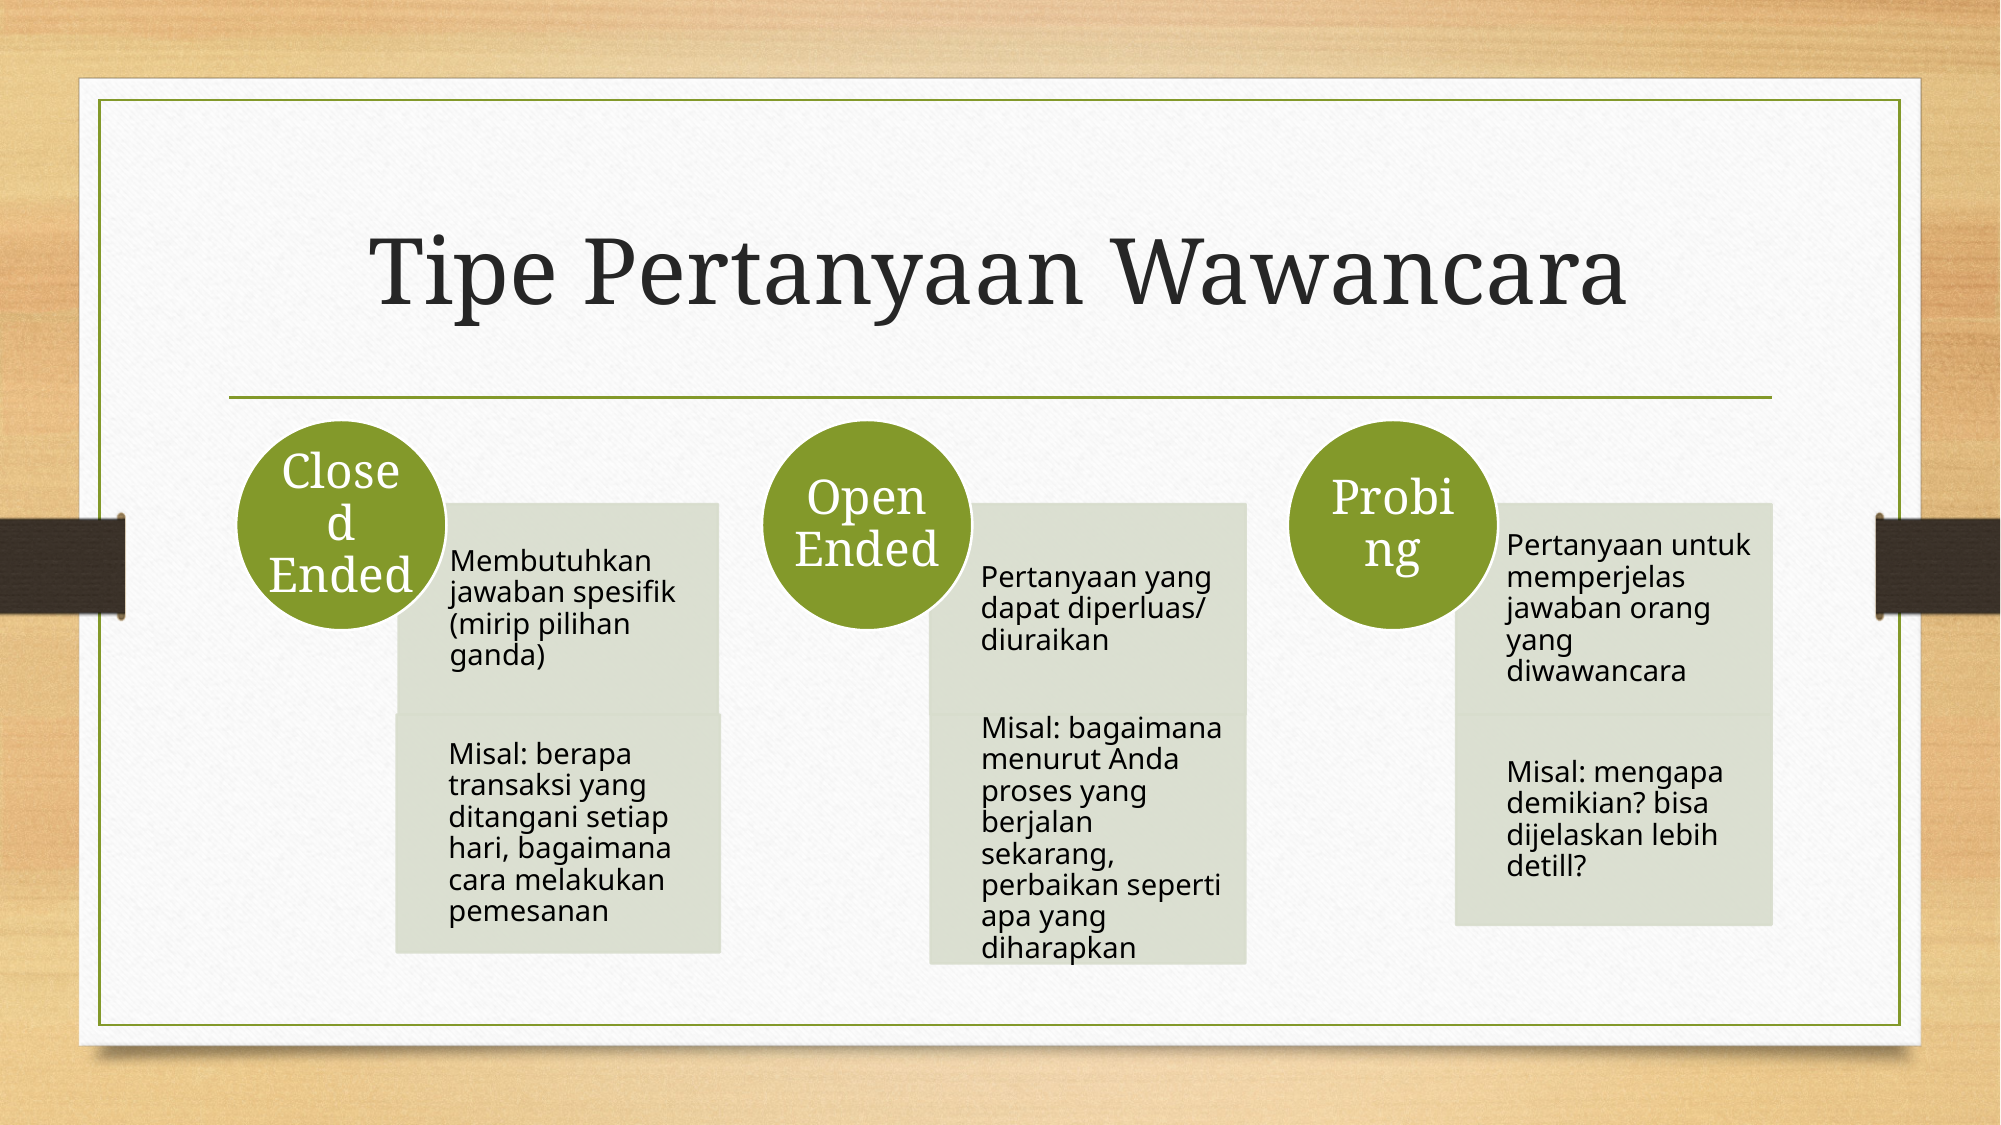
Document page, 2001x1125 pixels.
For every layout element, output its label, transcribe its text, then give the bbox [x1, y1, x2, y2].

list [212, 419, 1788, 964]
picture [0, 0, 2001, 1125]
title Tipe Pertanyaan Wawancara [212, 161, 1788, 375]
